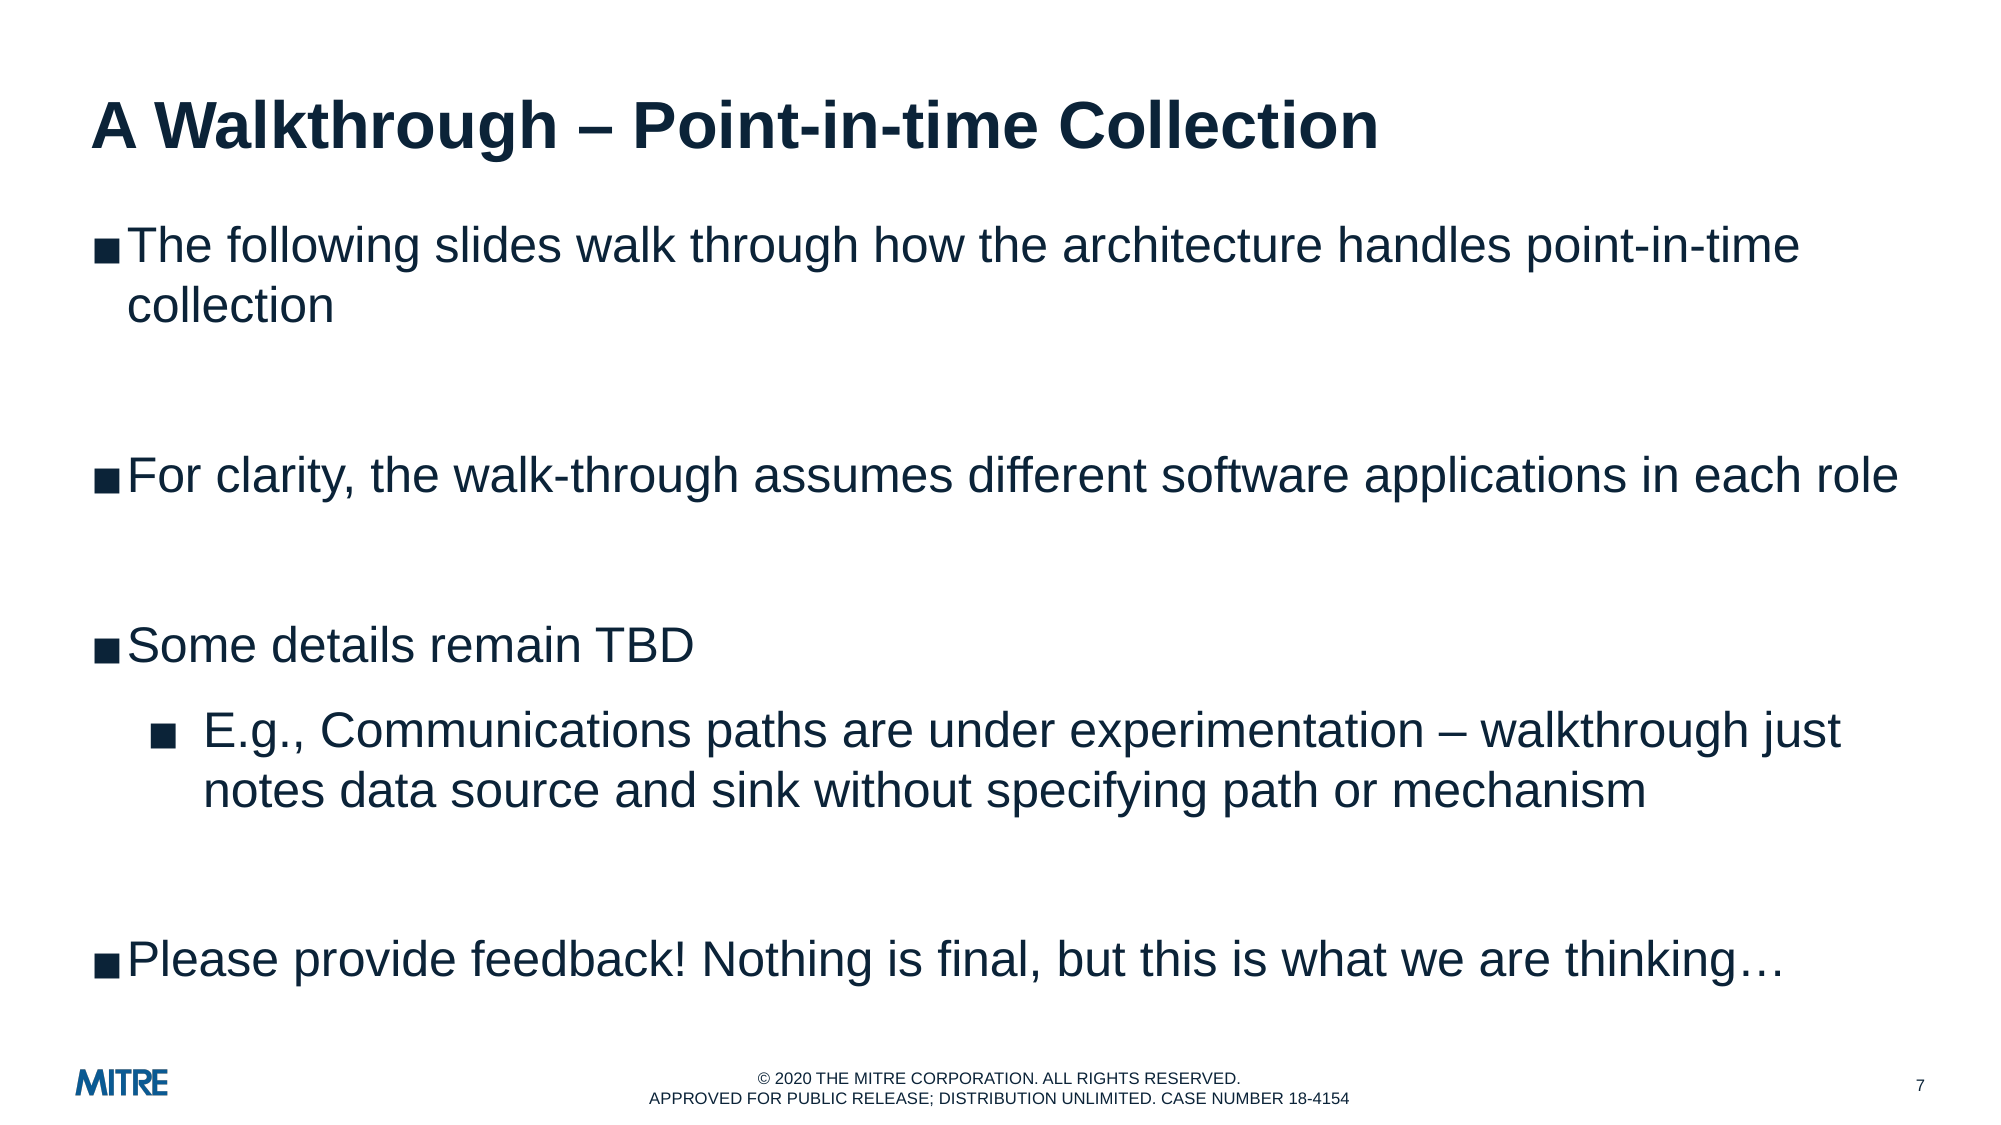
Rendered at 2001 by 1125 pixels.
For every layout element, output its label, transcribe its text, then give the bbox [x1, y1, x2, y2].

slide_number ‹#› [1793, 1064, 1925, 1106]
picture [71, 1063, 174, 1103]
title A Walkthrough – Point-in-time Collection [75, 65, 1925, 179]
list The following slides walk through how the architecture handles point-in-time collection For clarity, the walk-through assumes different software applications in each role Some details remain TBD E.g., Communications paths are under experimentation – walkthrough just notes data source and sink without specifying path or mechanism Please provide feedback! Nothing is final, but this is what we are thinking… [75, 204, 1925, 1025]
